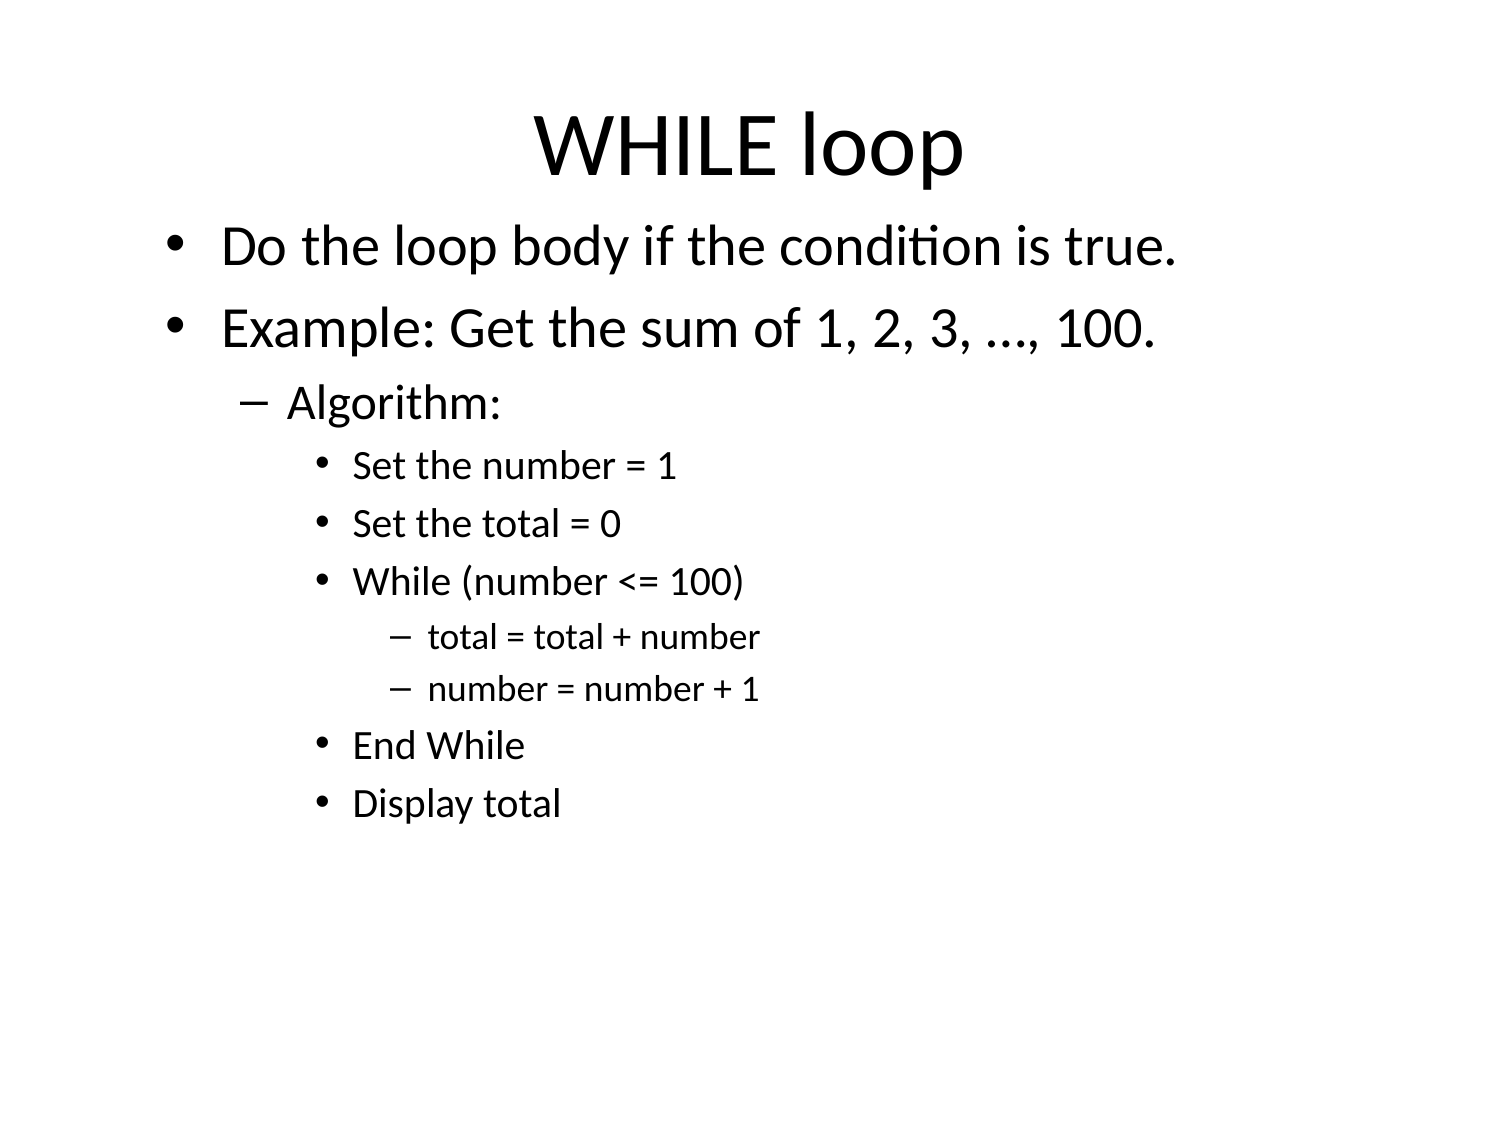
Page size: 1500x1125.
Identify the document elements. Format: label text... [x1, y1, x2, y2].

title WHILE loop [75, 45, 1425, 233]
list Do the loop body if the condition is true. Example: Get the sum of 1, 2, 3, …, 100. Algorithm: Set the number = 1 Set the total = 0 While (number <= 100) total = total + number number = number + 1 End While Display total [150, 200, 1425, 875]
